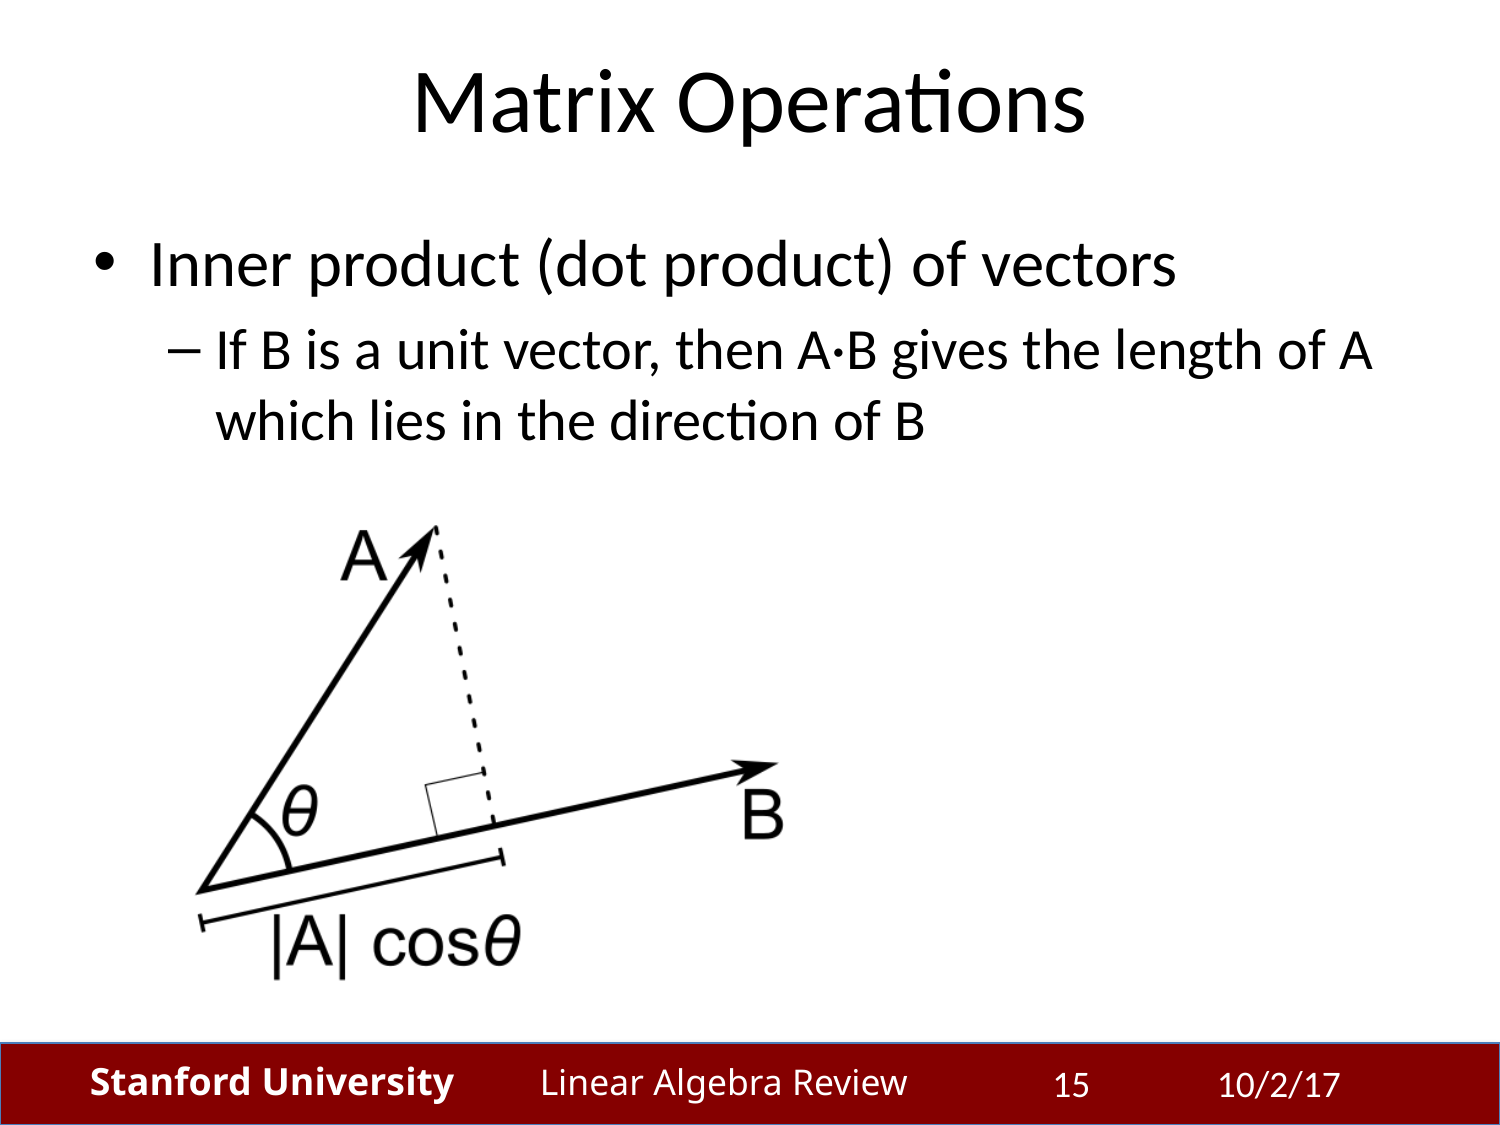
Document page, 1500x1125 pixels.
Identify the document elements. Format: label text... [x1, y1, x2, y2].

title Matrix Operations [75, 1, 1425, 190]
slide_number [1203, 1052, 1463, 1113]
slide_number 15 [1037, 1052, 1203, 1113]
picture [187, 513, 801, 1004]
list Inner product (dot product) of vectors If B is a unit vector, then A·B gives the length of A which lies in the direction of B [78, 212, 1429, 955]
